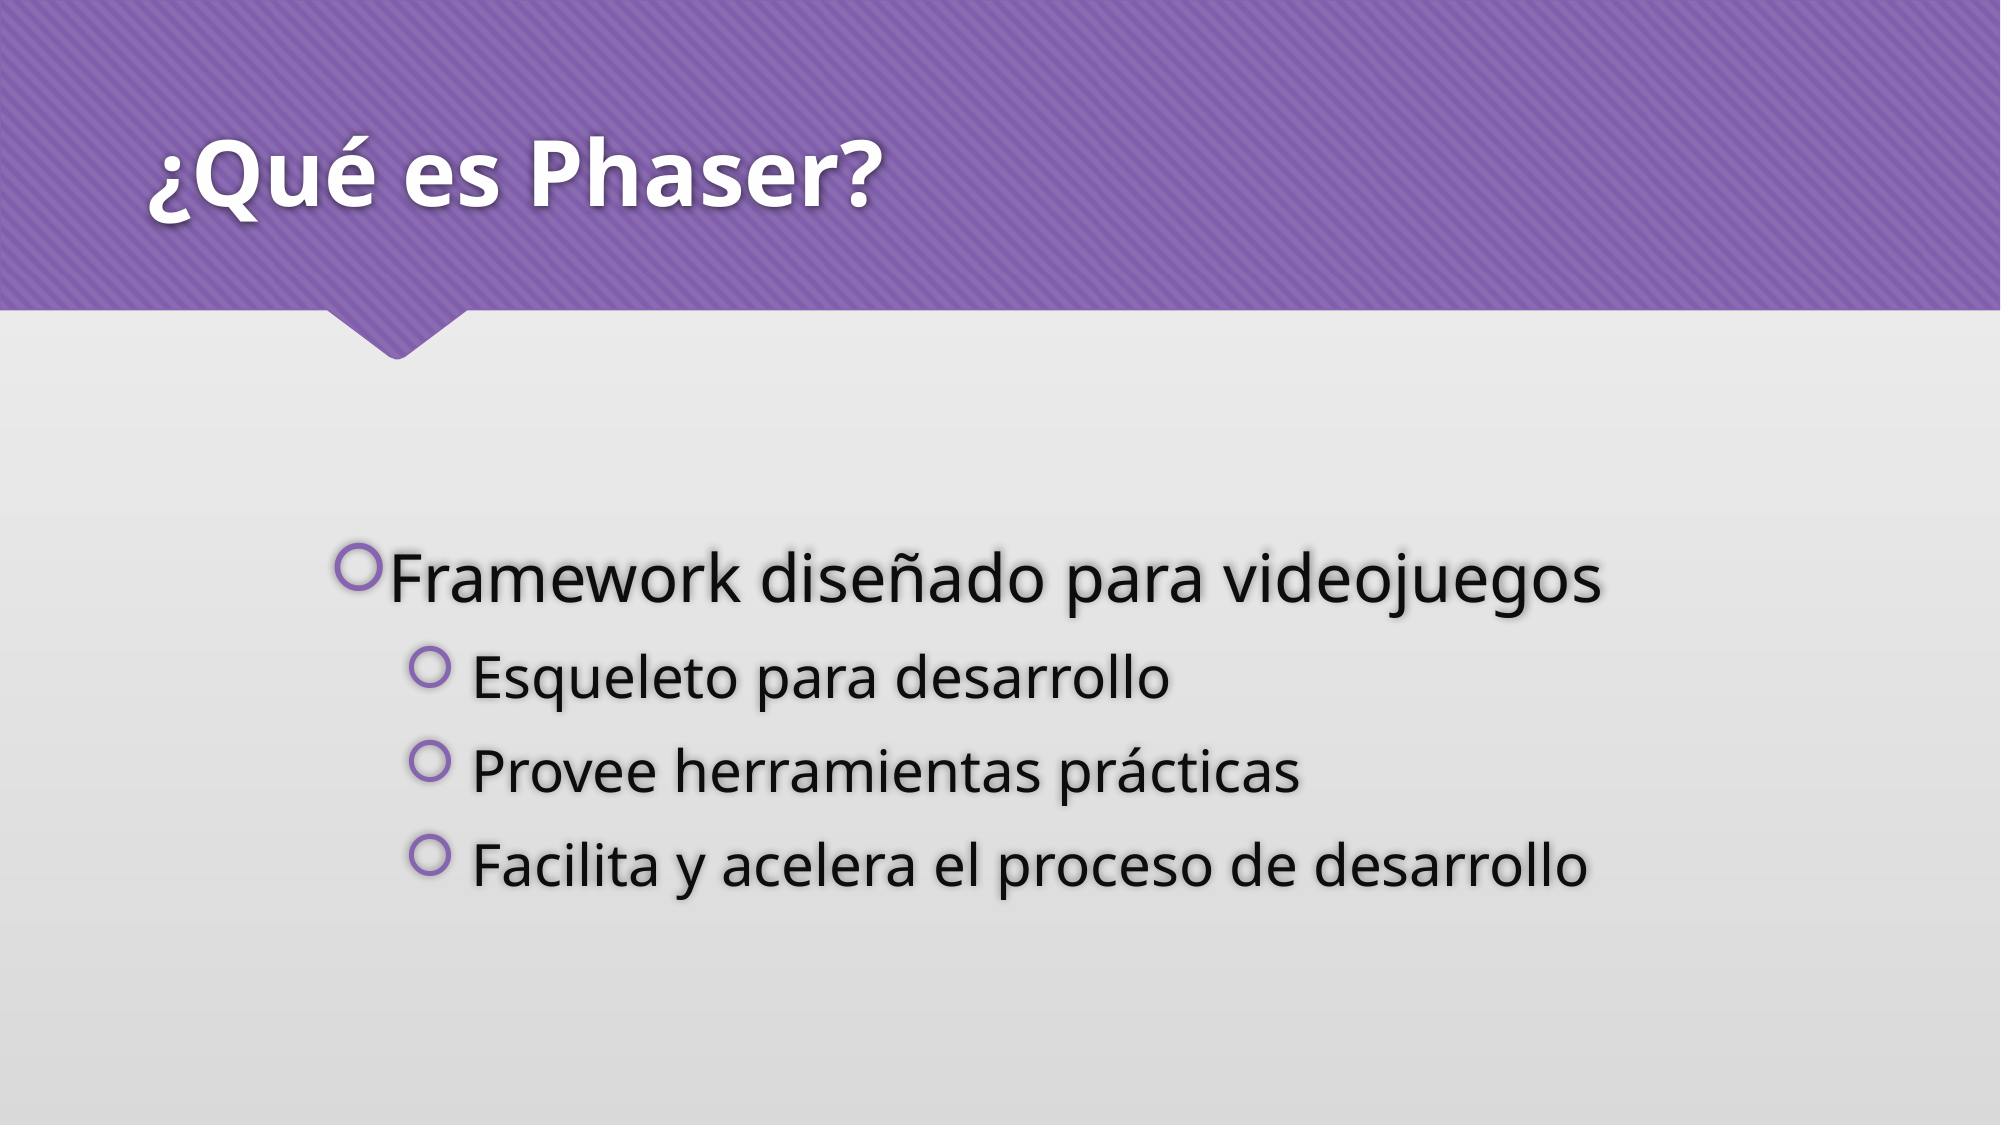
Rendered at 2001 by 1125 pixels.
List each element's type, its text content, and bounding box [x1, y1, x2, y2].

title ¿Qué es Phaser? [132, 73, 1868, 233]
list Framework diseñado para videojuegos Esqueleto para desarrollo Provee herramientas prácticas Facilita y acelera el proceso de desarrollo [314, 308, 1686, 1125]
